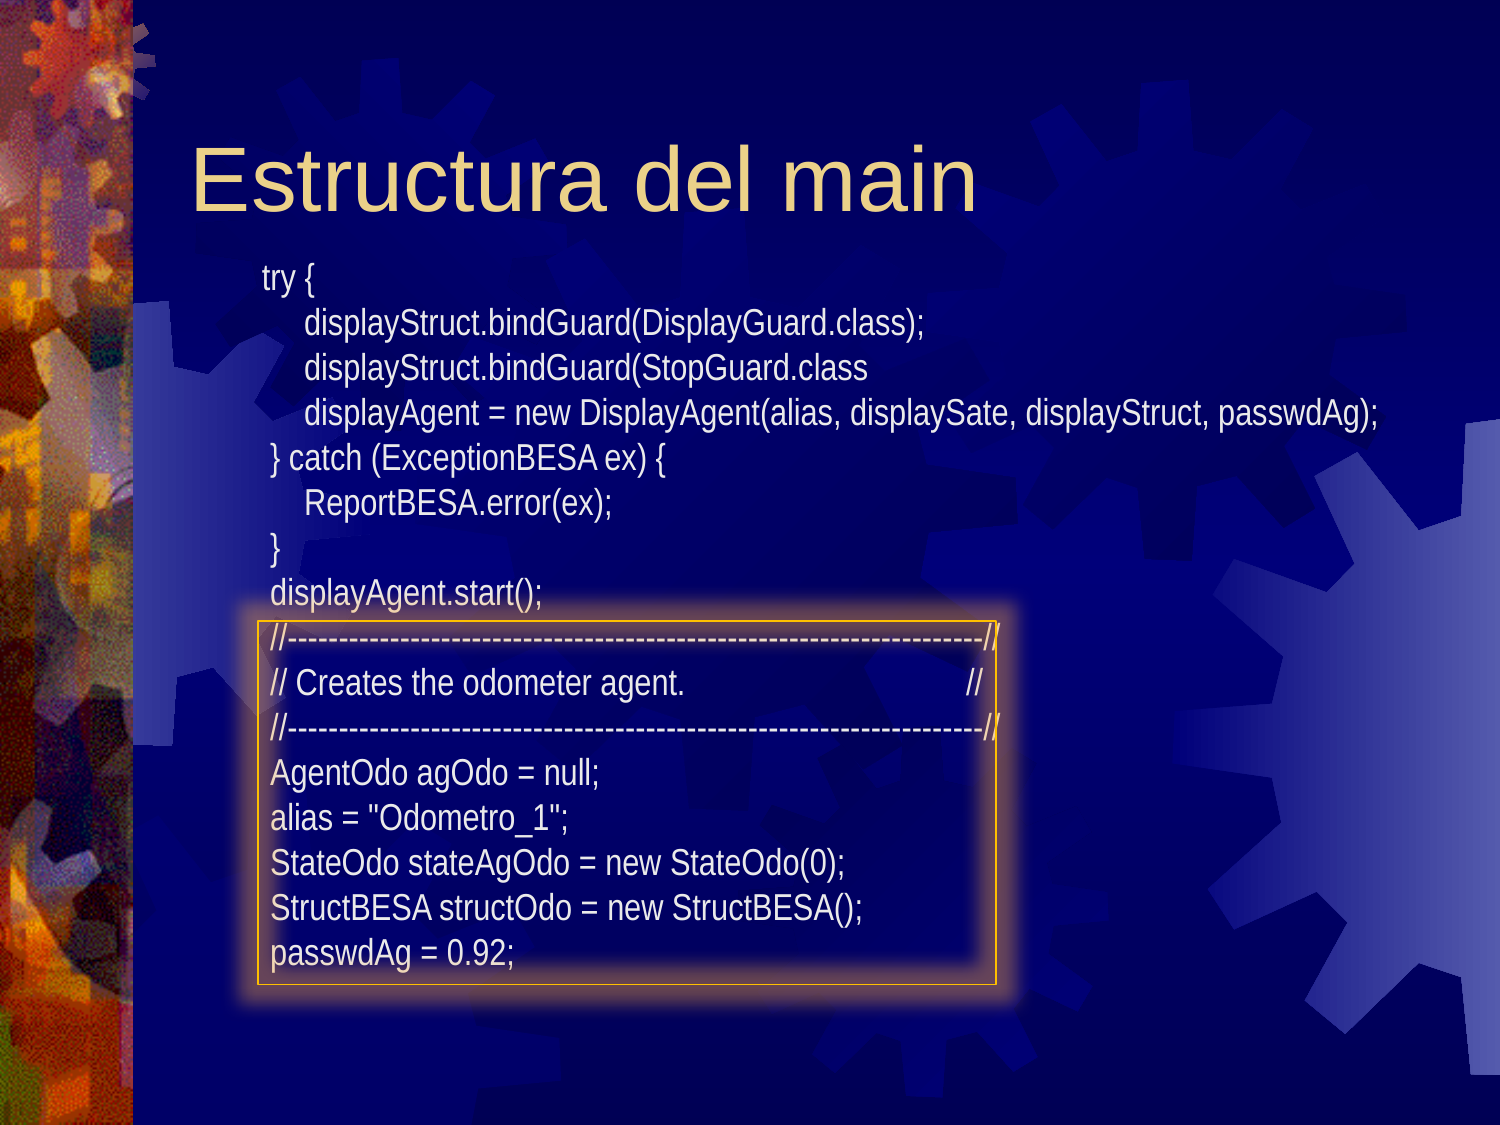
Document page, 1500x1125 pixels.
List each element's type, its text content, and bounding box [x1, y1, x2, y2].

text_box [257, 621, 997, 985]
text_box try { displayStruct.bindGuard(DisplayGuard.class); displayStruct.bindGuard(StopGuard.class displayAgent = new DisplayAgent(alias, displaySate, displayStruct, passwdAg); } catch (ExceptionBESA ex) { ReportBESA.error(ex); } displayAgent.start(); //--------------------------------------------------------------------// // Creates the odometer agent. // //--------------------------------------------------------------------// AgentOdo agOdo = null; alias = "Odometro_1"; StateOdo stateAgOdo = new StateOdo(0); StructBESA structOdo = new StructBESA(); passwdAg = 0.92; [187, 246, 1442, 981]
title Estructura del main [174, 49, 1451, 238]
picture [0, 0, 133, 1125]
